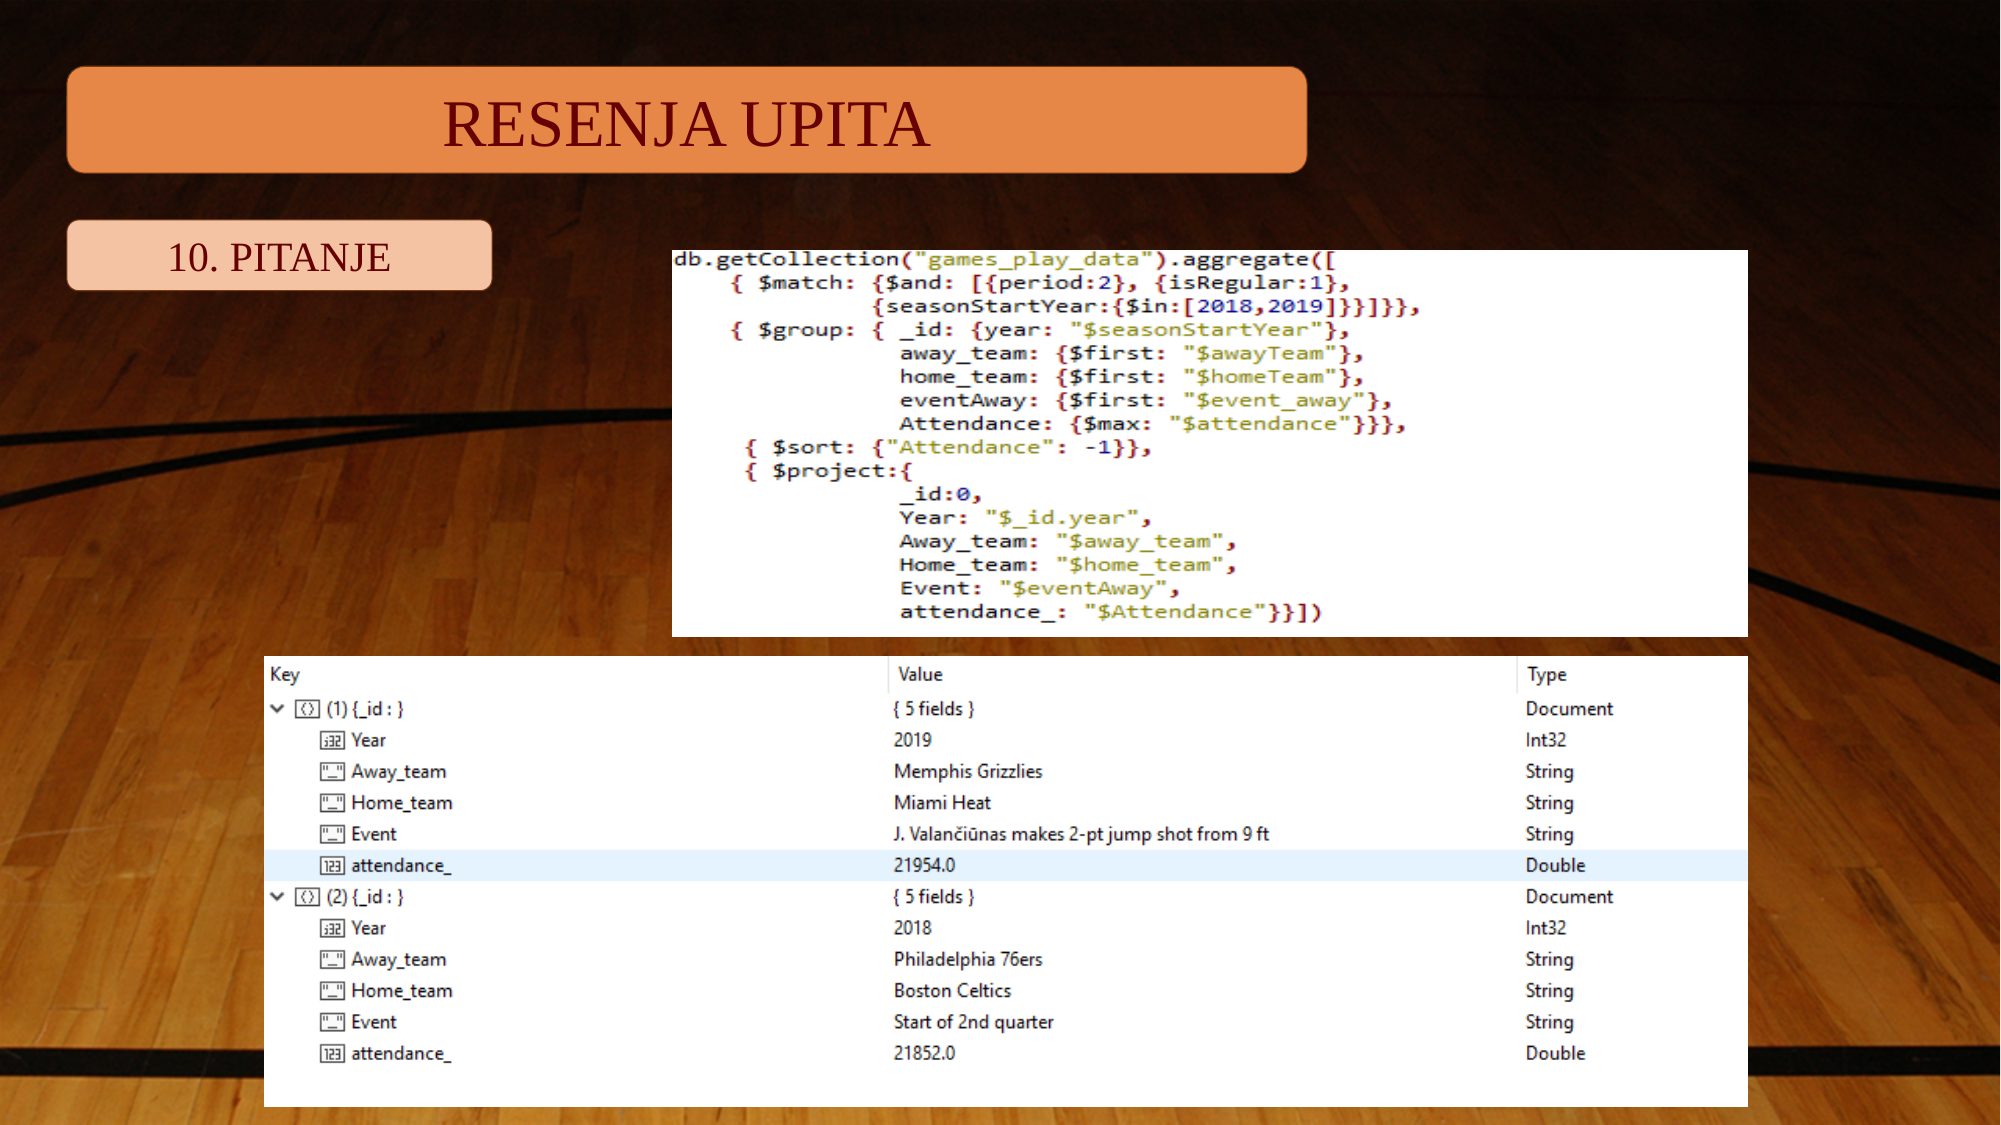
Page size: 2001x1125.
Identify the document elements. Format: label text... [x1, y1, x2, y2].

text_box 10. PITANJE [66, 219, 493, 292]
picture [0, 0, 2001, 1125]
text_box RESENJA UPITA [66, 65, 1308, 174]
